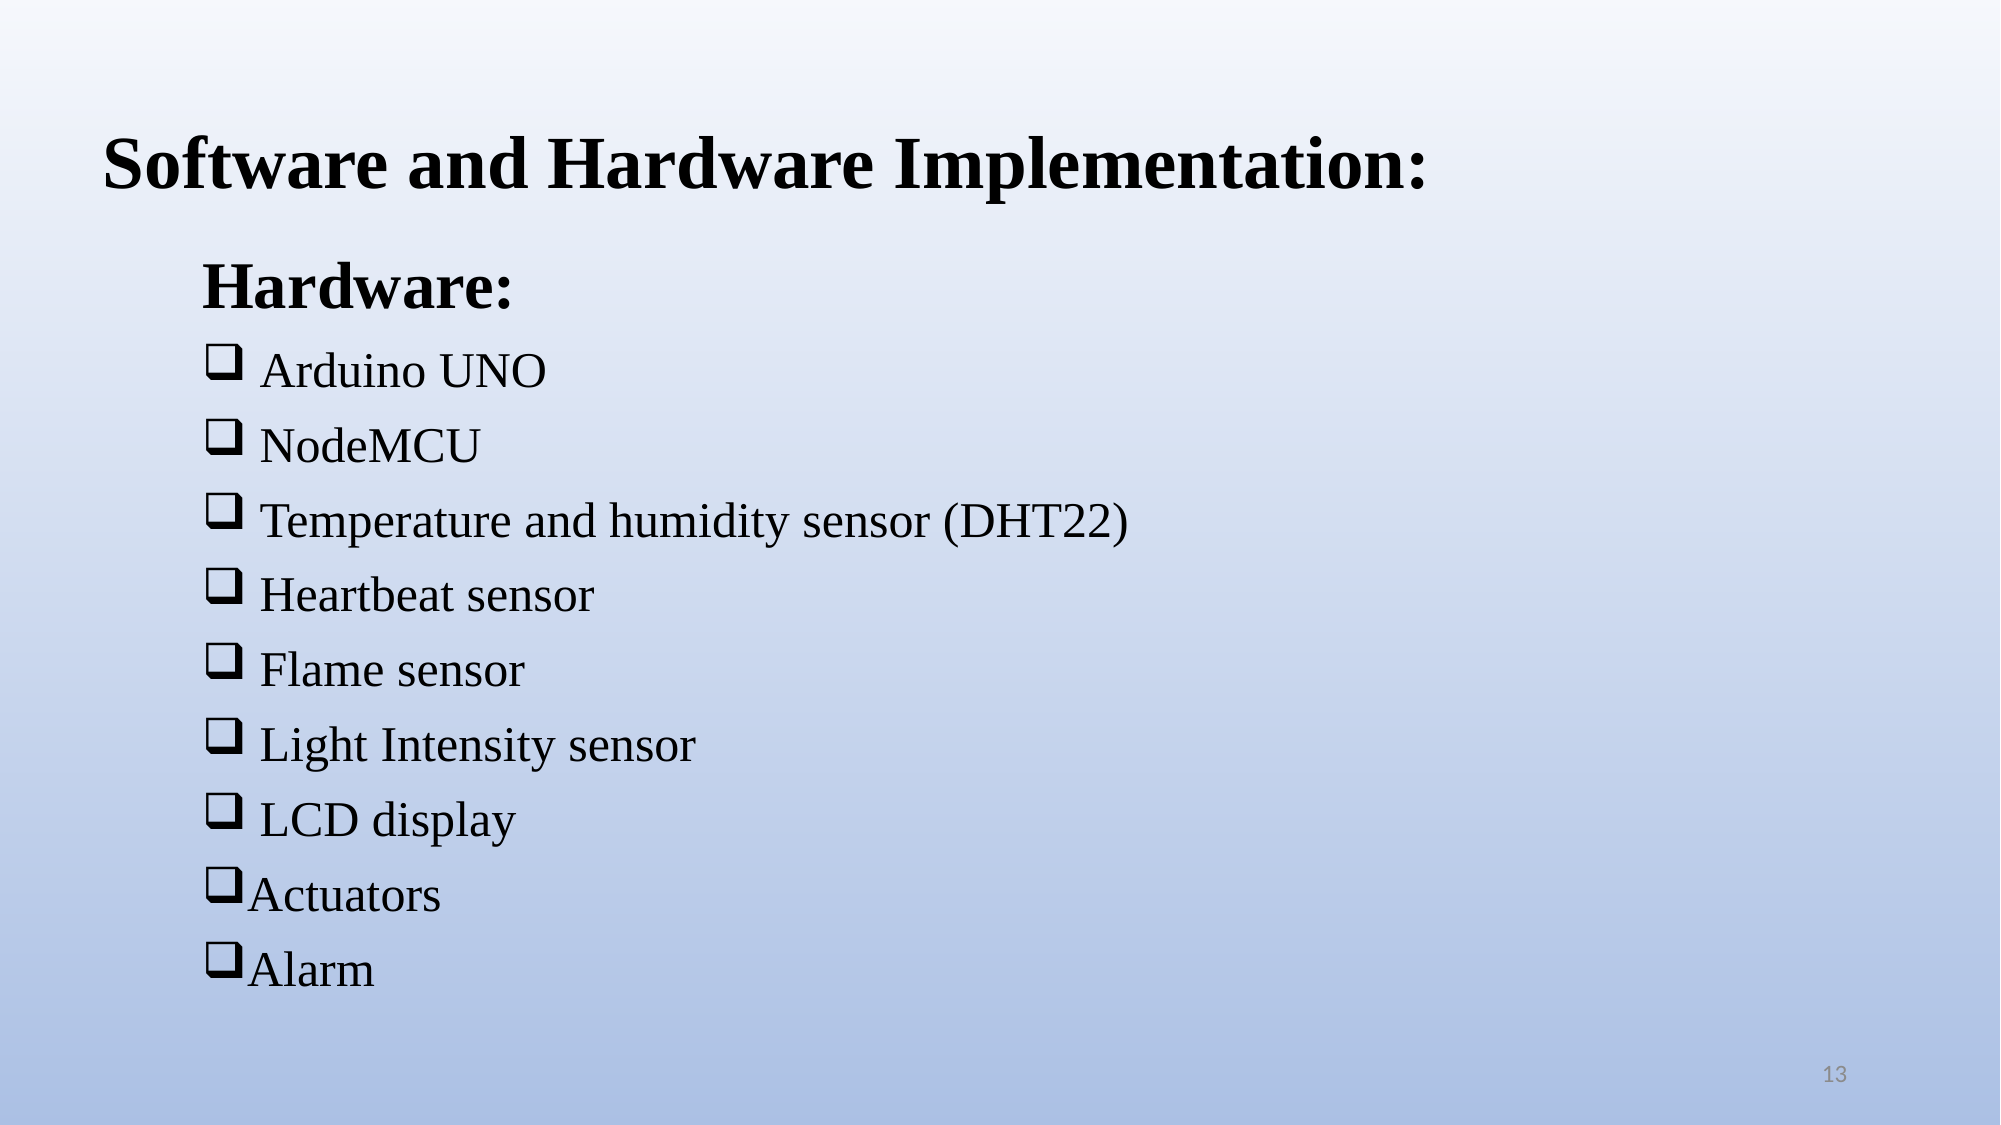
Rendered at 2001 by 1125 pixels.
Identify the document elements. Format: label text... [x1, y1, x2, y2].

slide_number 13 [1412, 1042, 1863, 1103]
title Software and Hardware Implementation: [87, 55, 1813, 273]
list Hardware: Arduino UNO NodeMCU Temperature and humidity sensor (DHT22) Heartbeat sensor Flame sensor Light Intensity sensor LCD display Actuators Alarm [187, 243, 1930, 1069]
